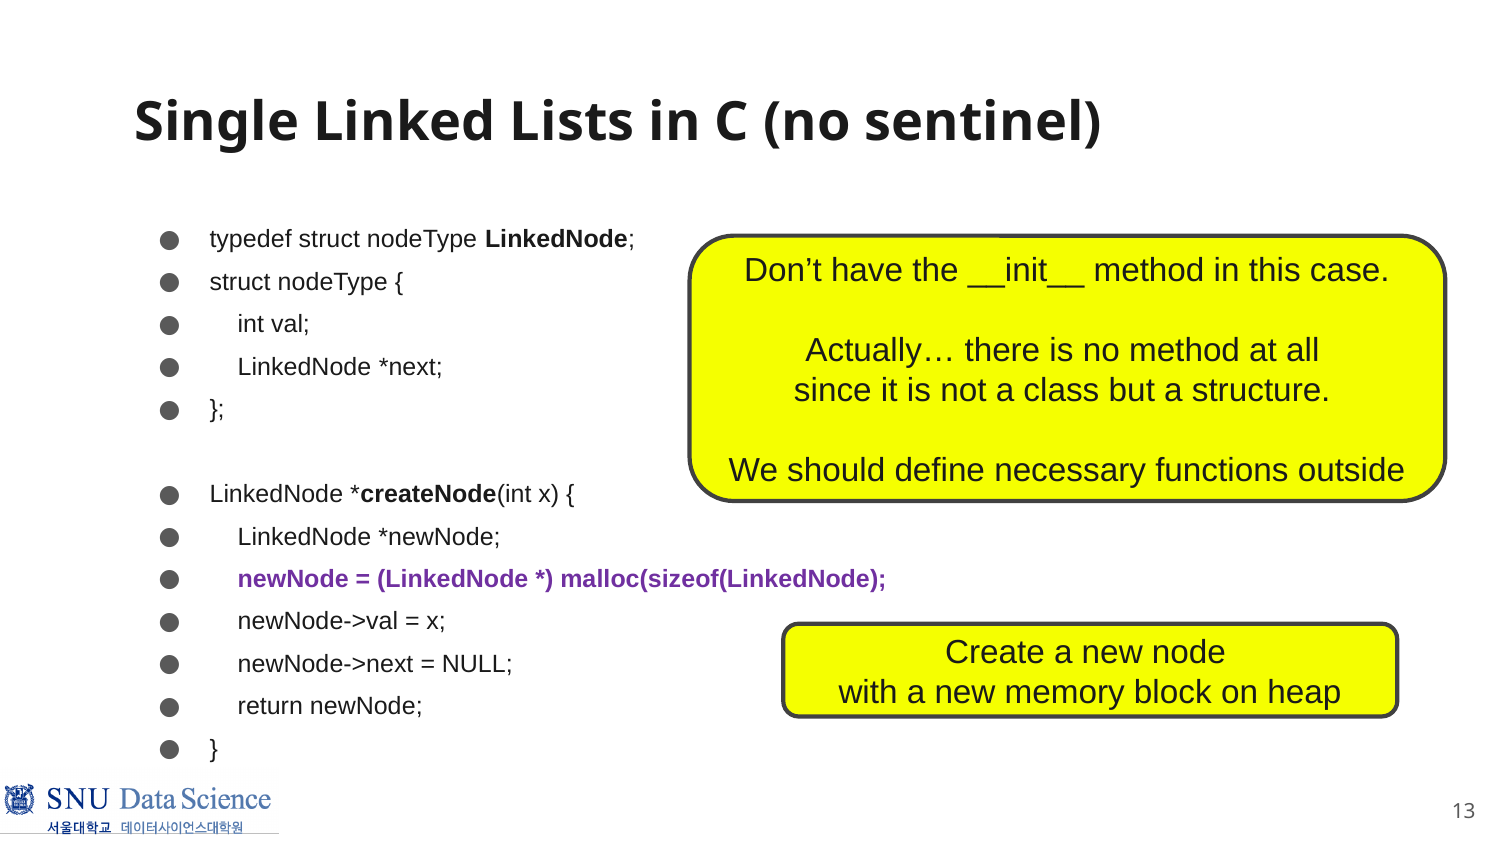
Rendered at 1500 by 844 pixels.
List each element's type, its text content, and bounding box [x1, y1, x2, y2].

text_box Don’t have the __init__ method in this case. Actually… there is no method at all since it is not a class but a structure. We should define necessary functions outside [687, 233, 1448, 504]
title Single Linked Lists in C (no sentinel) [119, 71, 1381, 173]
text_box Create a new node with a new memory block on heap [781, 621, 1400, 719]
list typedef struct nodeType LinkedNode; struct nodeType { int val; LinkedNode *next; }; LinkedNode *createNode(int x) { LinkedNode *newNode; newNode = (LinkedNode *) malloc(sizeof(LinkedNode); newNode->val = x; newNode->next = NULL; return newNode; } [119, 207, 1401, 747]
slide_number 13 [1400, 779, 1491, 844]
picture [0, 767, 289, 844]
